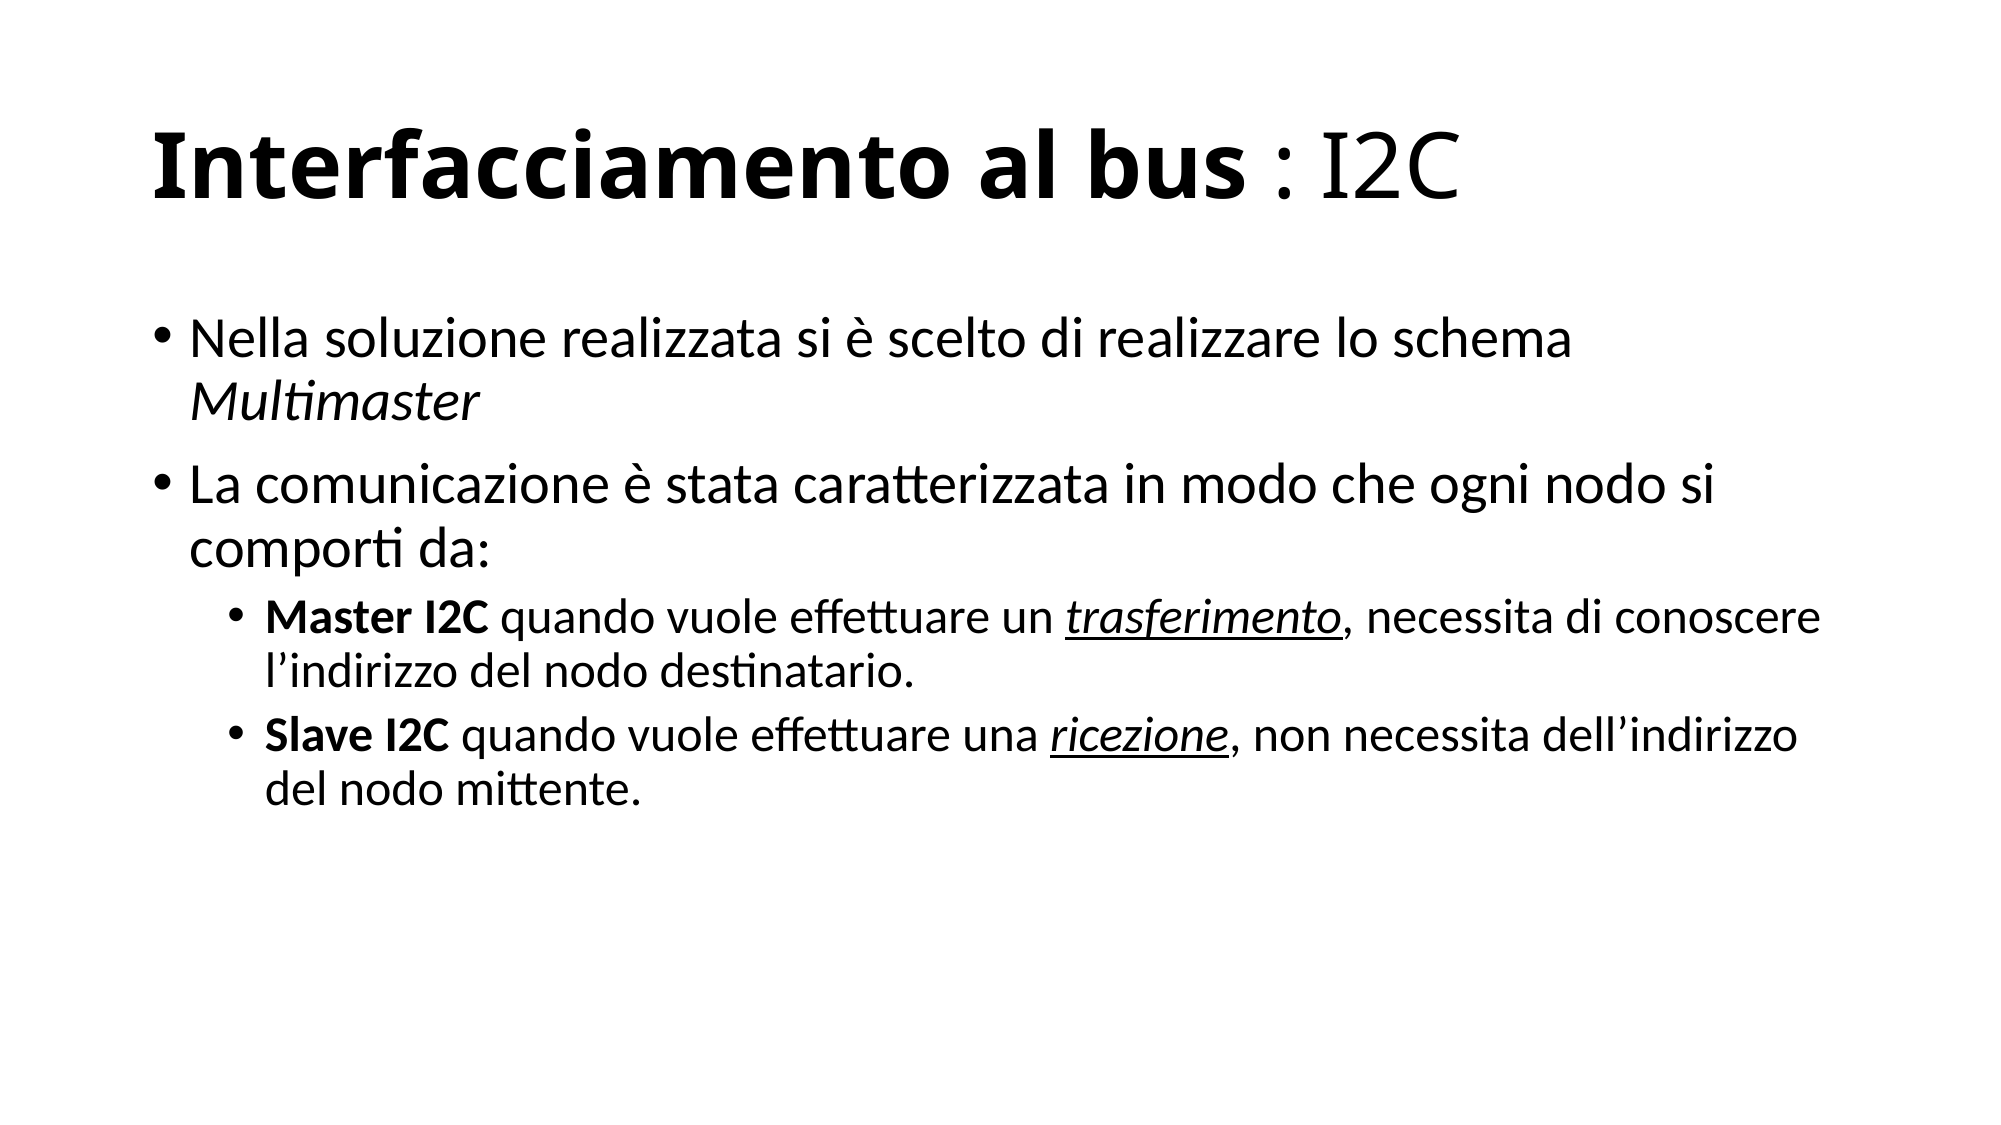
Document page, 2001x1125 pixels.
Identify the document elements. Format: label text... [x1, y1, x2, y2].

title Interfacciamento al bus : I2C [137, 59, 1863, 278]
list Nella soluzione realizzata si è scelto di realizzare lo schema Multimaster La comunicazione è stata caratterizzata in modo che ogni nodo si comporti da: Master I2C quando vuole effettuare un trasferimento, necessita di conoscere l’indirizzo del nodo destinatario. Slave I2C quando vuole effettuare una ricezione, non necessita dell’indirizzo del nodo mittente. [137, 299, 1863, 1014]
